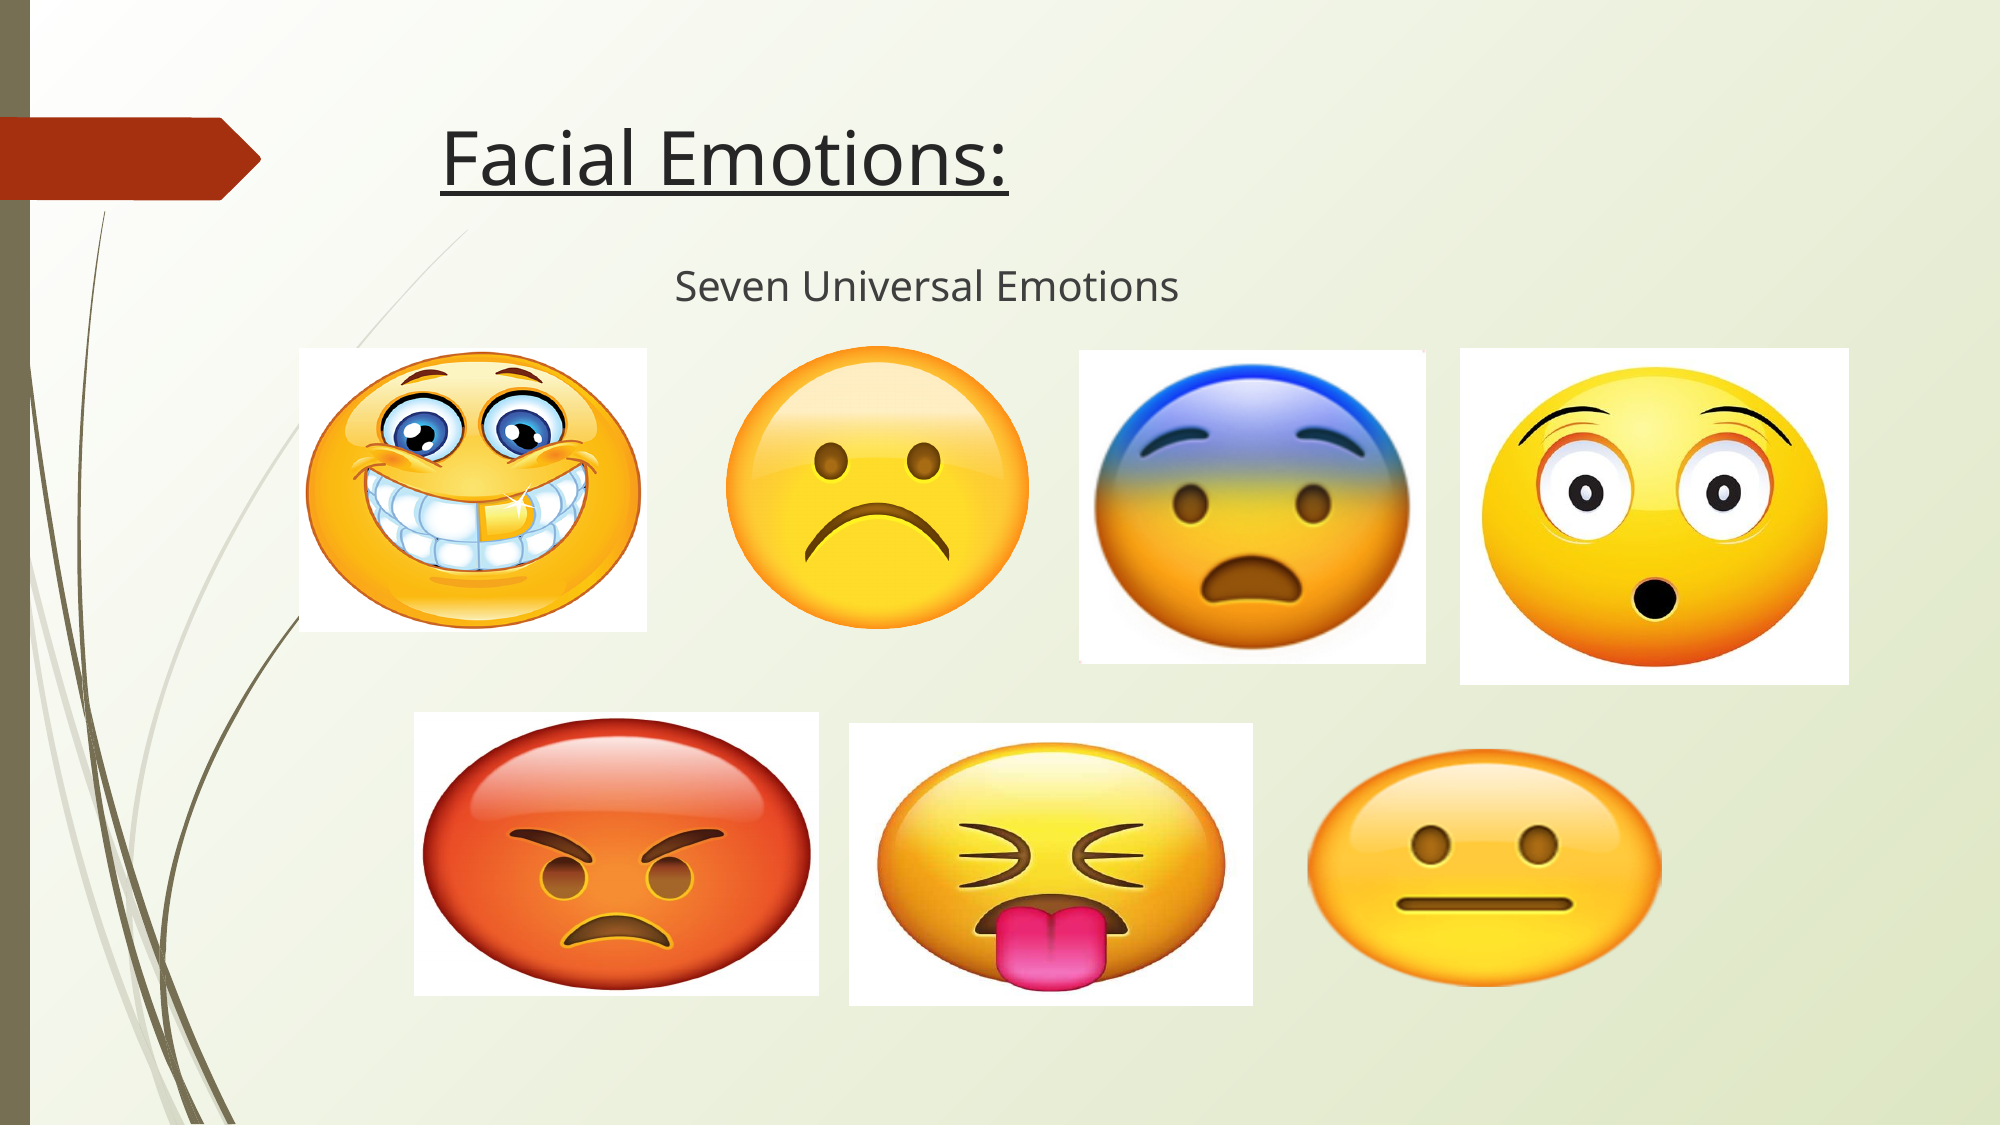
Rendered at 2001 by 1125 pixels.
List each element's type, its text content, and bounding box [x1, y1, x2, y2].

picture [726, 346, 1029, 630]
picture [1283, 732, 1687, 1005]
picture [414, 712, 819, 996]
picture [848, 722, 1253, 1007]
picture [1078, 350, 1426, 664]
list Seven Universal Emotions [230, 252, 1888, 1023]
title Facial Emotions: [425, 102, 1888, 252]
picture [299, 348, 648, 632]
picture [1460, 347, 1849, 685]
